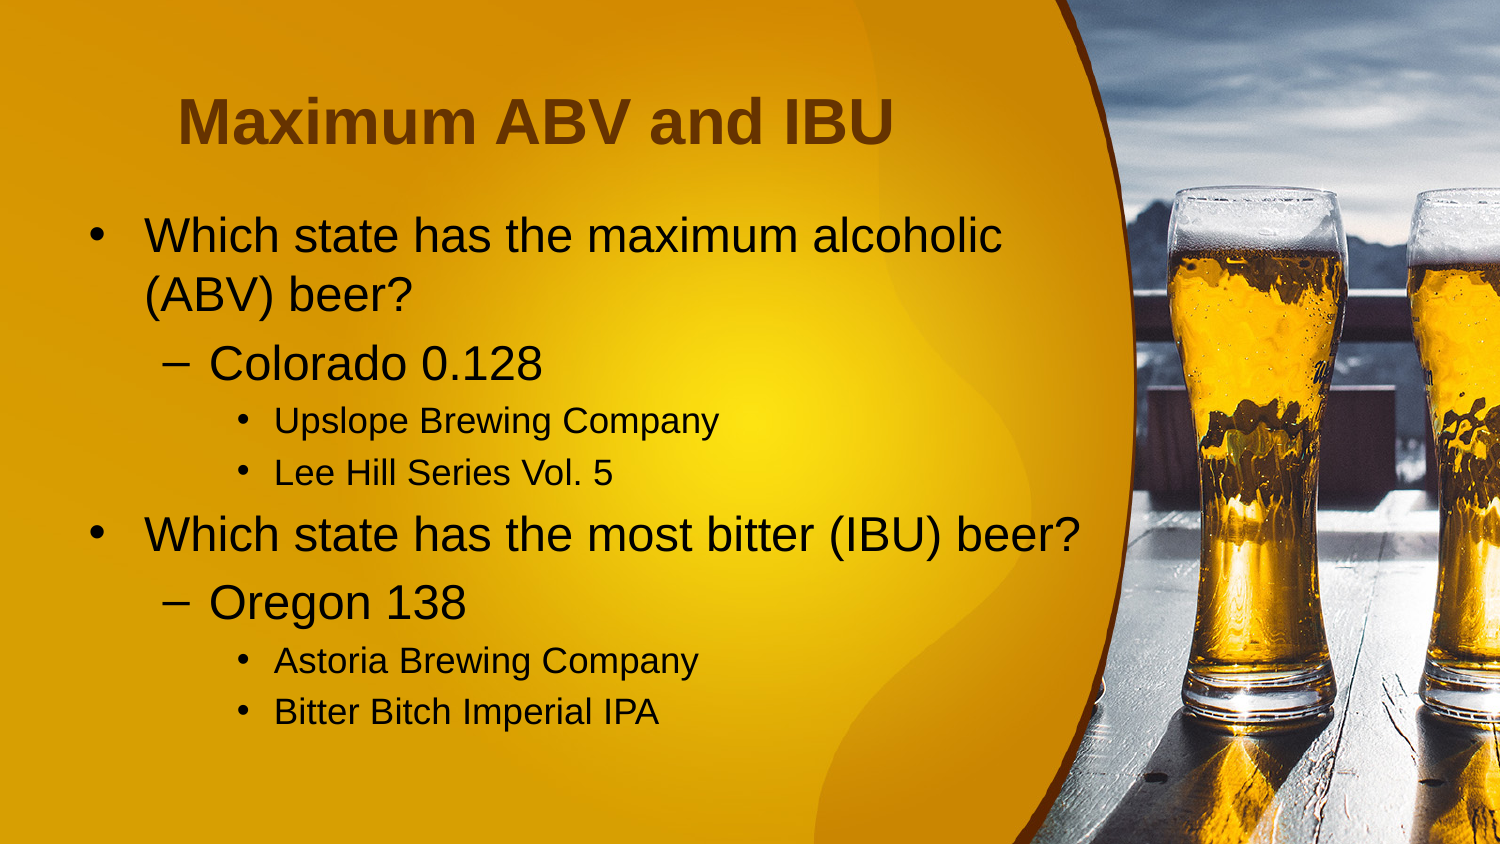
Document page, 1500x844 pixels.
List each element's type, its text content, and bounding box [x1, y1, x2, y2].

list Which state has the maximum alcoholic (ABV) beer? Colorado 0.128 Upslope Brewing Company Lee Hill Series Vol. 5 Which state has the most bitter (IBU) beer? Oregon 138 Astoria Brewing Company Bitter Bitch Imperial IPA [73, 196, 1101, 748]
title Maximum ABV and IBU [23, 71, 1051, 166]
picture [0, 0, 1500, 844]
